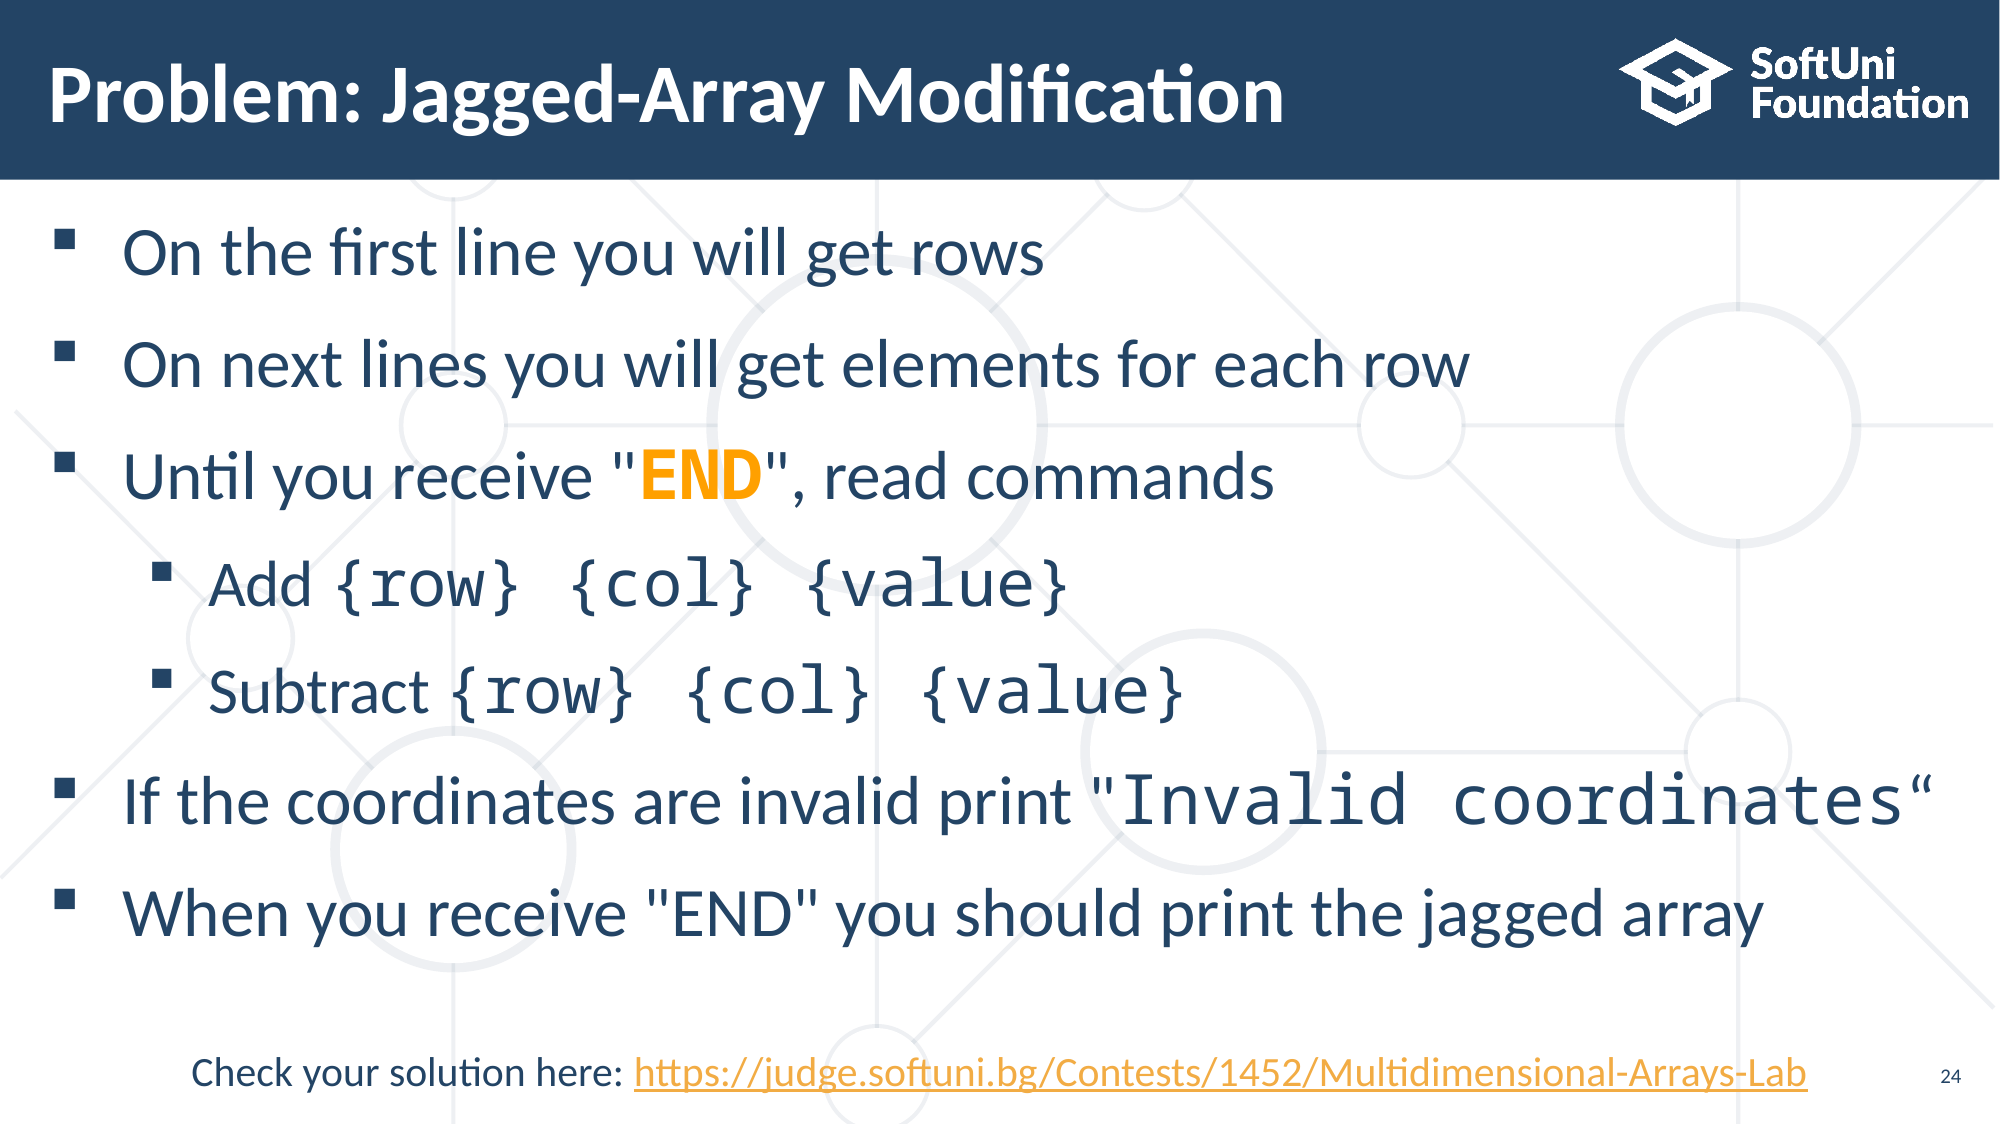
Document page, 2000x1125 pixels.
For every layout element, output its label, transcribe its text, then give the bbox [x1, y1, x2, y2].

title Problem: Jagged-Array Modification [31, 16, 1591, 162]
slide_number 24 [1896, 1049, 1968, 1101]
list On the first line you will get rows On next lines you will get elements for each row Until you receive "END", read commands Add {row} {col} {value} Subtract {row} {col} {value} If the coordinates are invalid print "Invalid coordinates“ When you receive "END" you should print the jagged array [31, 196, 1970, 1050]
picture [1618, 38, 1968, 126]
text_box Check your solution here: https://judge.softuni.bg/Contests/1452/Multidimensional-Arrays-Lab [130, 1036, 1869, 1102]
